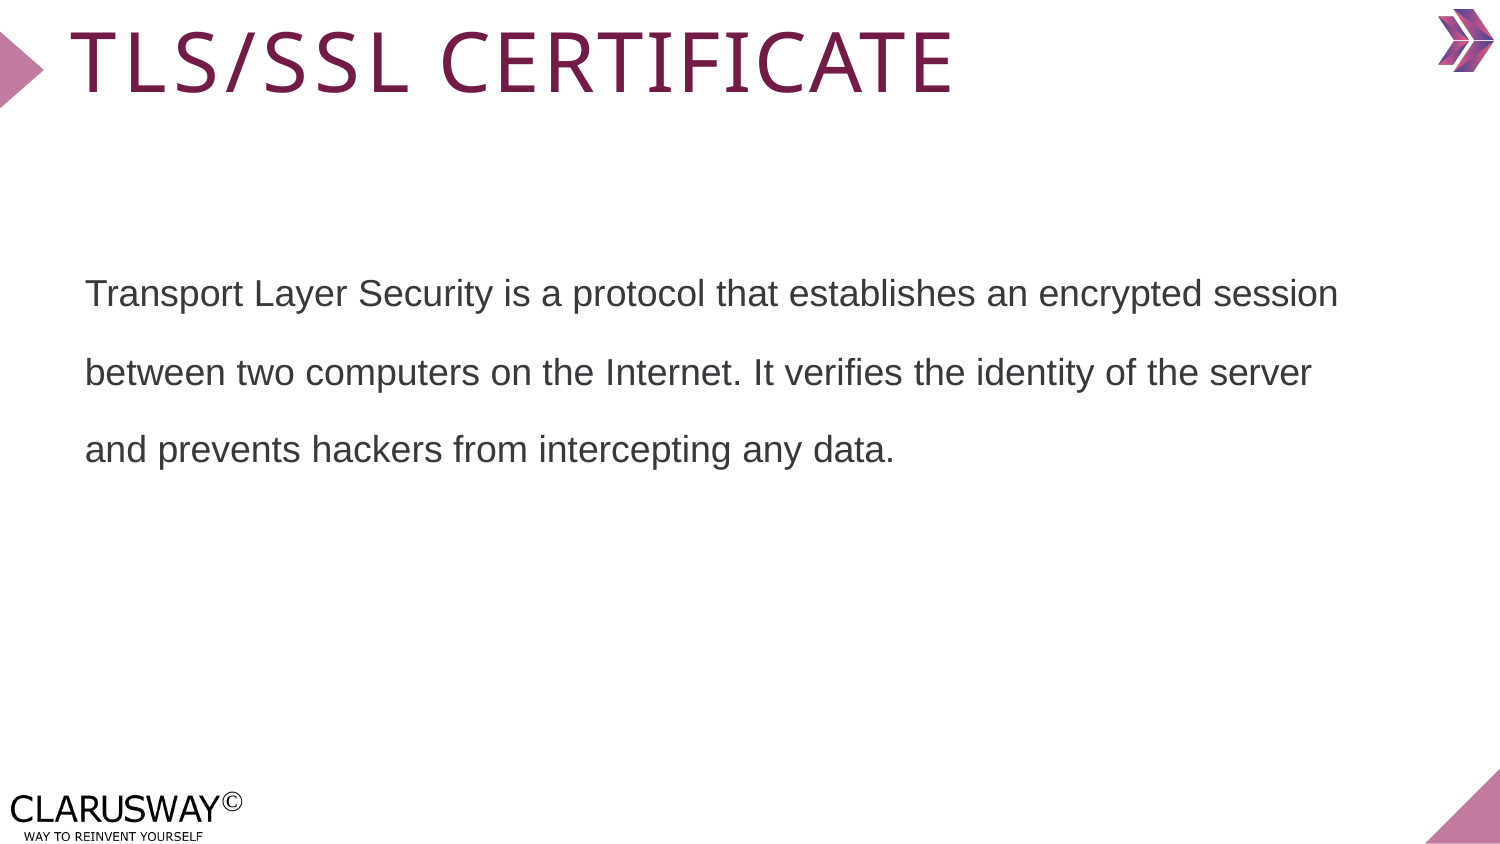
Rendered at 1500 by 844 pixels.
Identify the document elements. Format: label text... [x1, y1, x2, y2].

text_box Transport Layer Security is a protocol that establishes an encrypted session between two computers on the Internet. It verifies the identity of the server and prevents hackers from intercepting any data. [82, 266, 1344, 470]
picture [1438, 9, 1494, 72]
text_box © [219, 783, 246, 818]
title TLS/SSL CERTIFICATE [68, 7, 1219, 151]
picture [11, 795, 220, 841]
